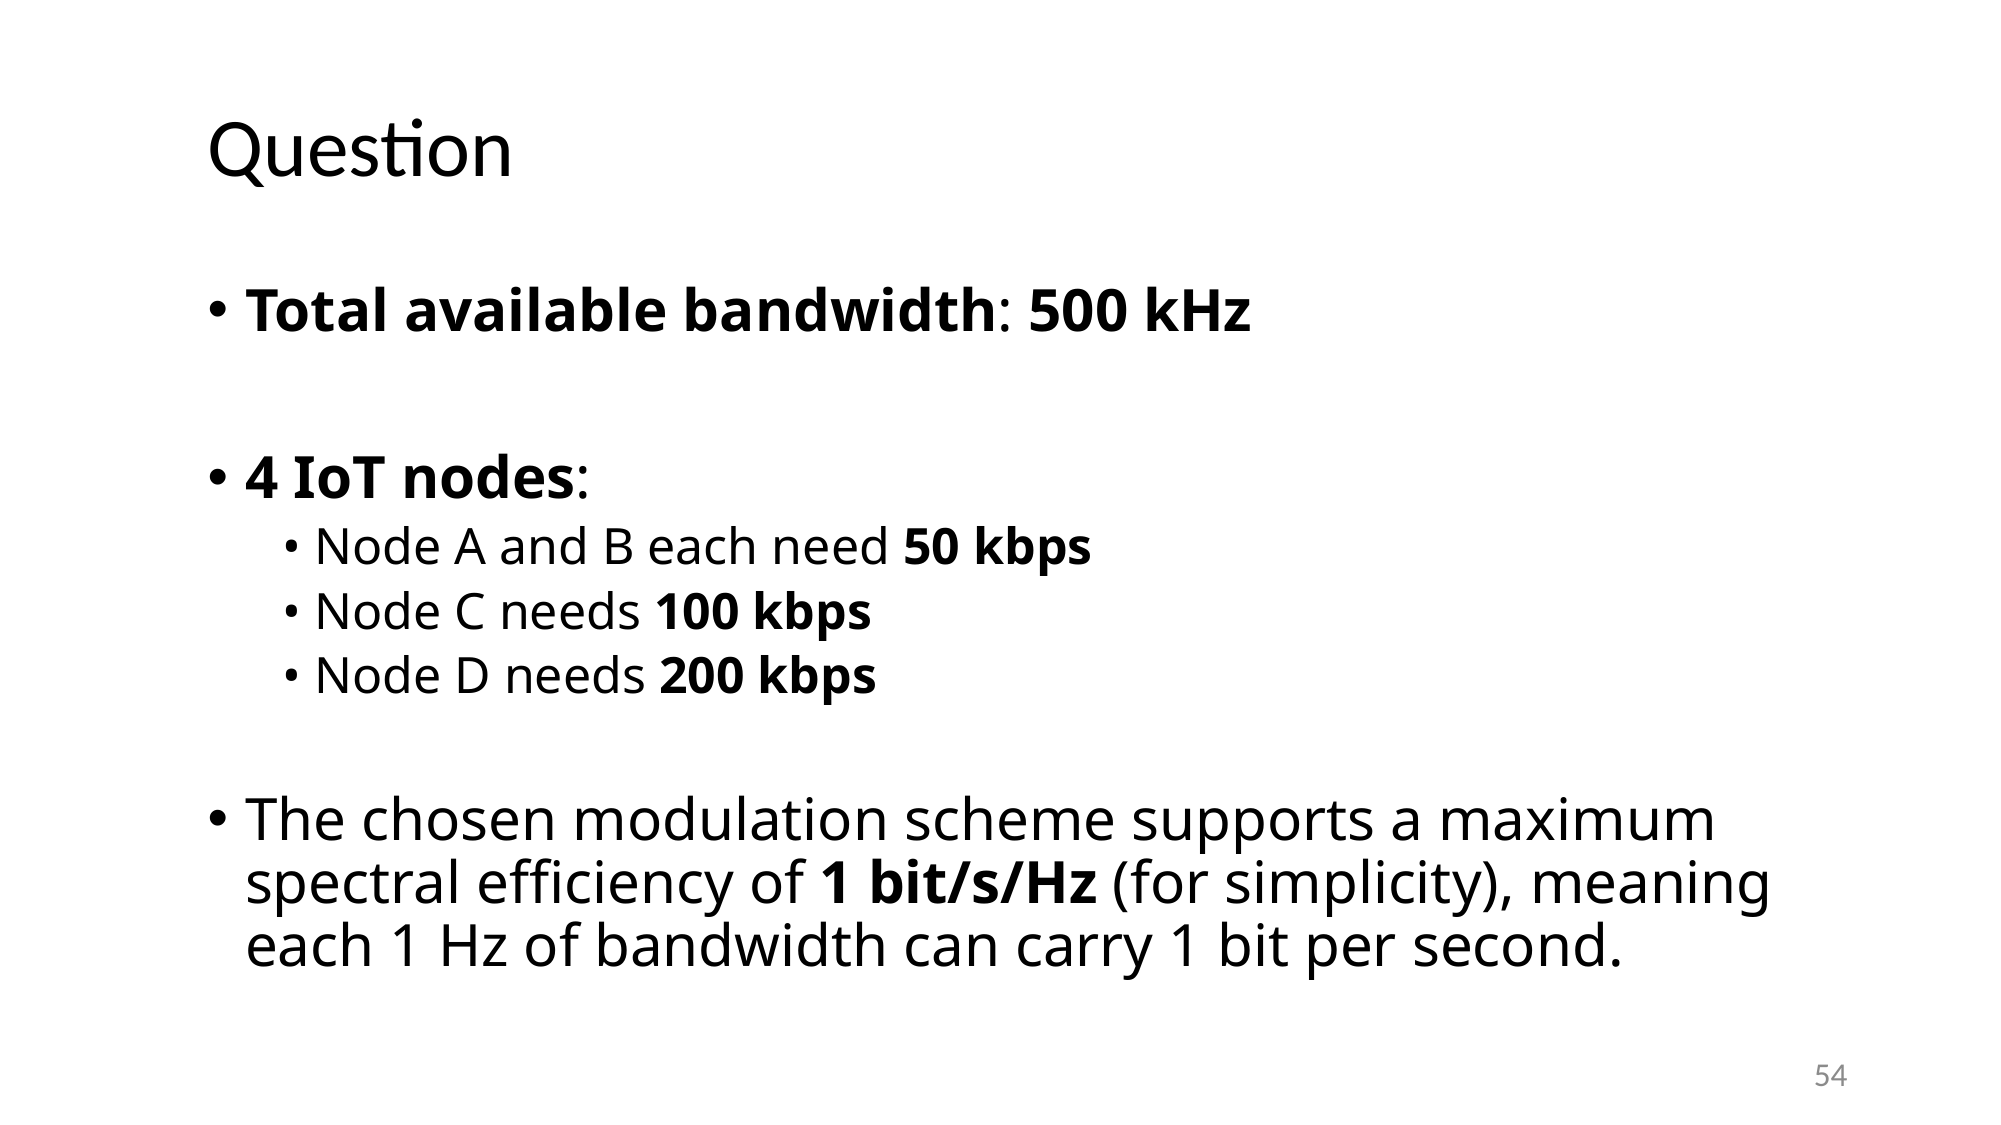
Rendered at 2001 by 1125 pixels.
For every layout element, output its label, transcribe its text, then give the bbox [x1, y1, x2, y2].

title Question [192, 80, 1713, 219]
slide_number 54 [1412, 1042, 1863, 1103]
list Total available bandwidth: 500 kHz 4 IoT nodes: • Node A and B each need 50 kbps • Node C needs 100 kbps • Node D needs 200 kbps The chosen modulation scheme supports a maximum spectral efficiency of 1 bit/s/Hz (for simplicity), meaning each 1 Hz of bandwidth can carry 1 bit per second. [192, 273, 1918, 988]
